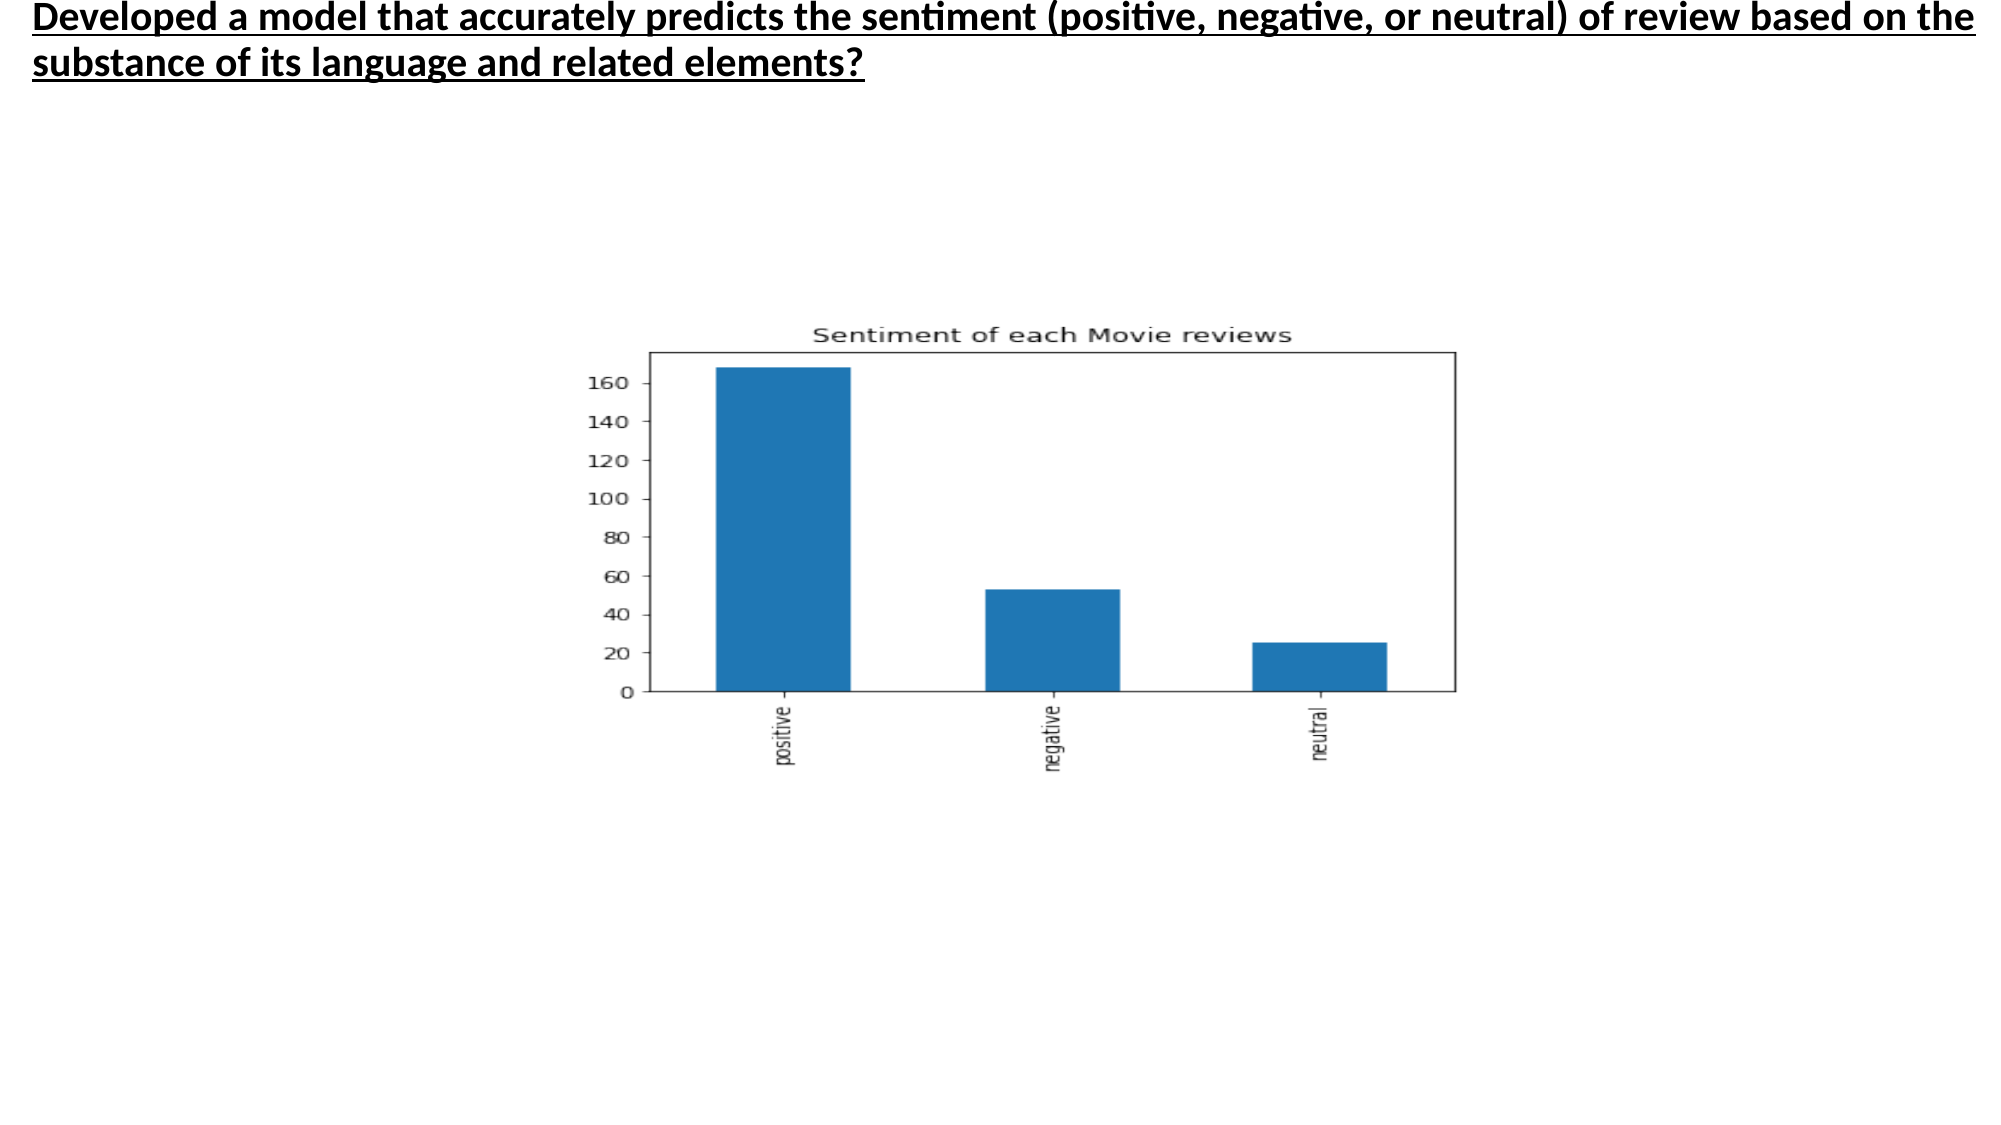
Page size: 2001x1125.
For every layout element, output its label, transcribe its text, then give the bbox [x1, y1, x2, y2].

title Developed a model that accurately predicts the sentiment (positive, negative, or neutral) of review based on the substance of its language and related elements? [17, 0, 2000, 183]
picture [570, 316, 1472, 782]
